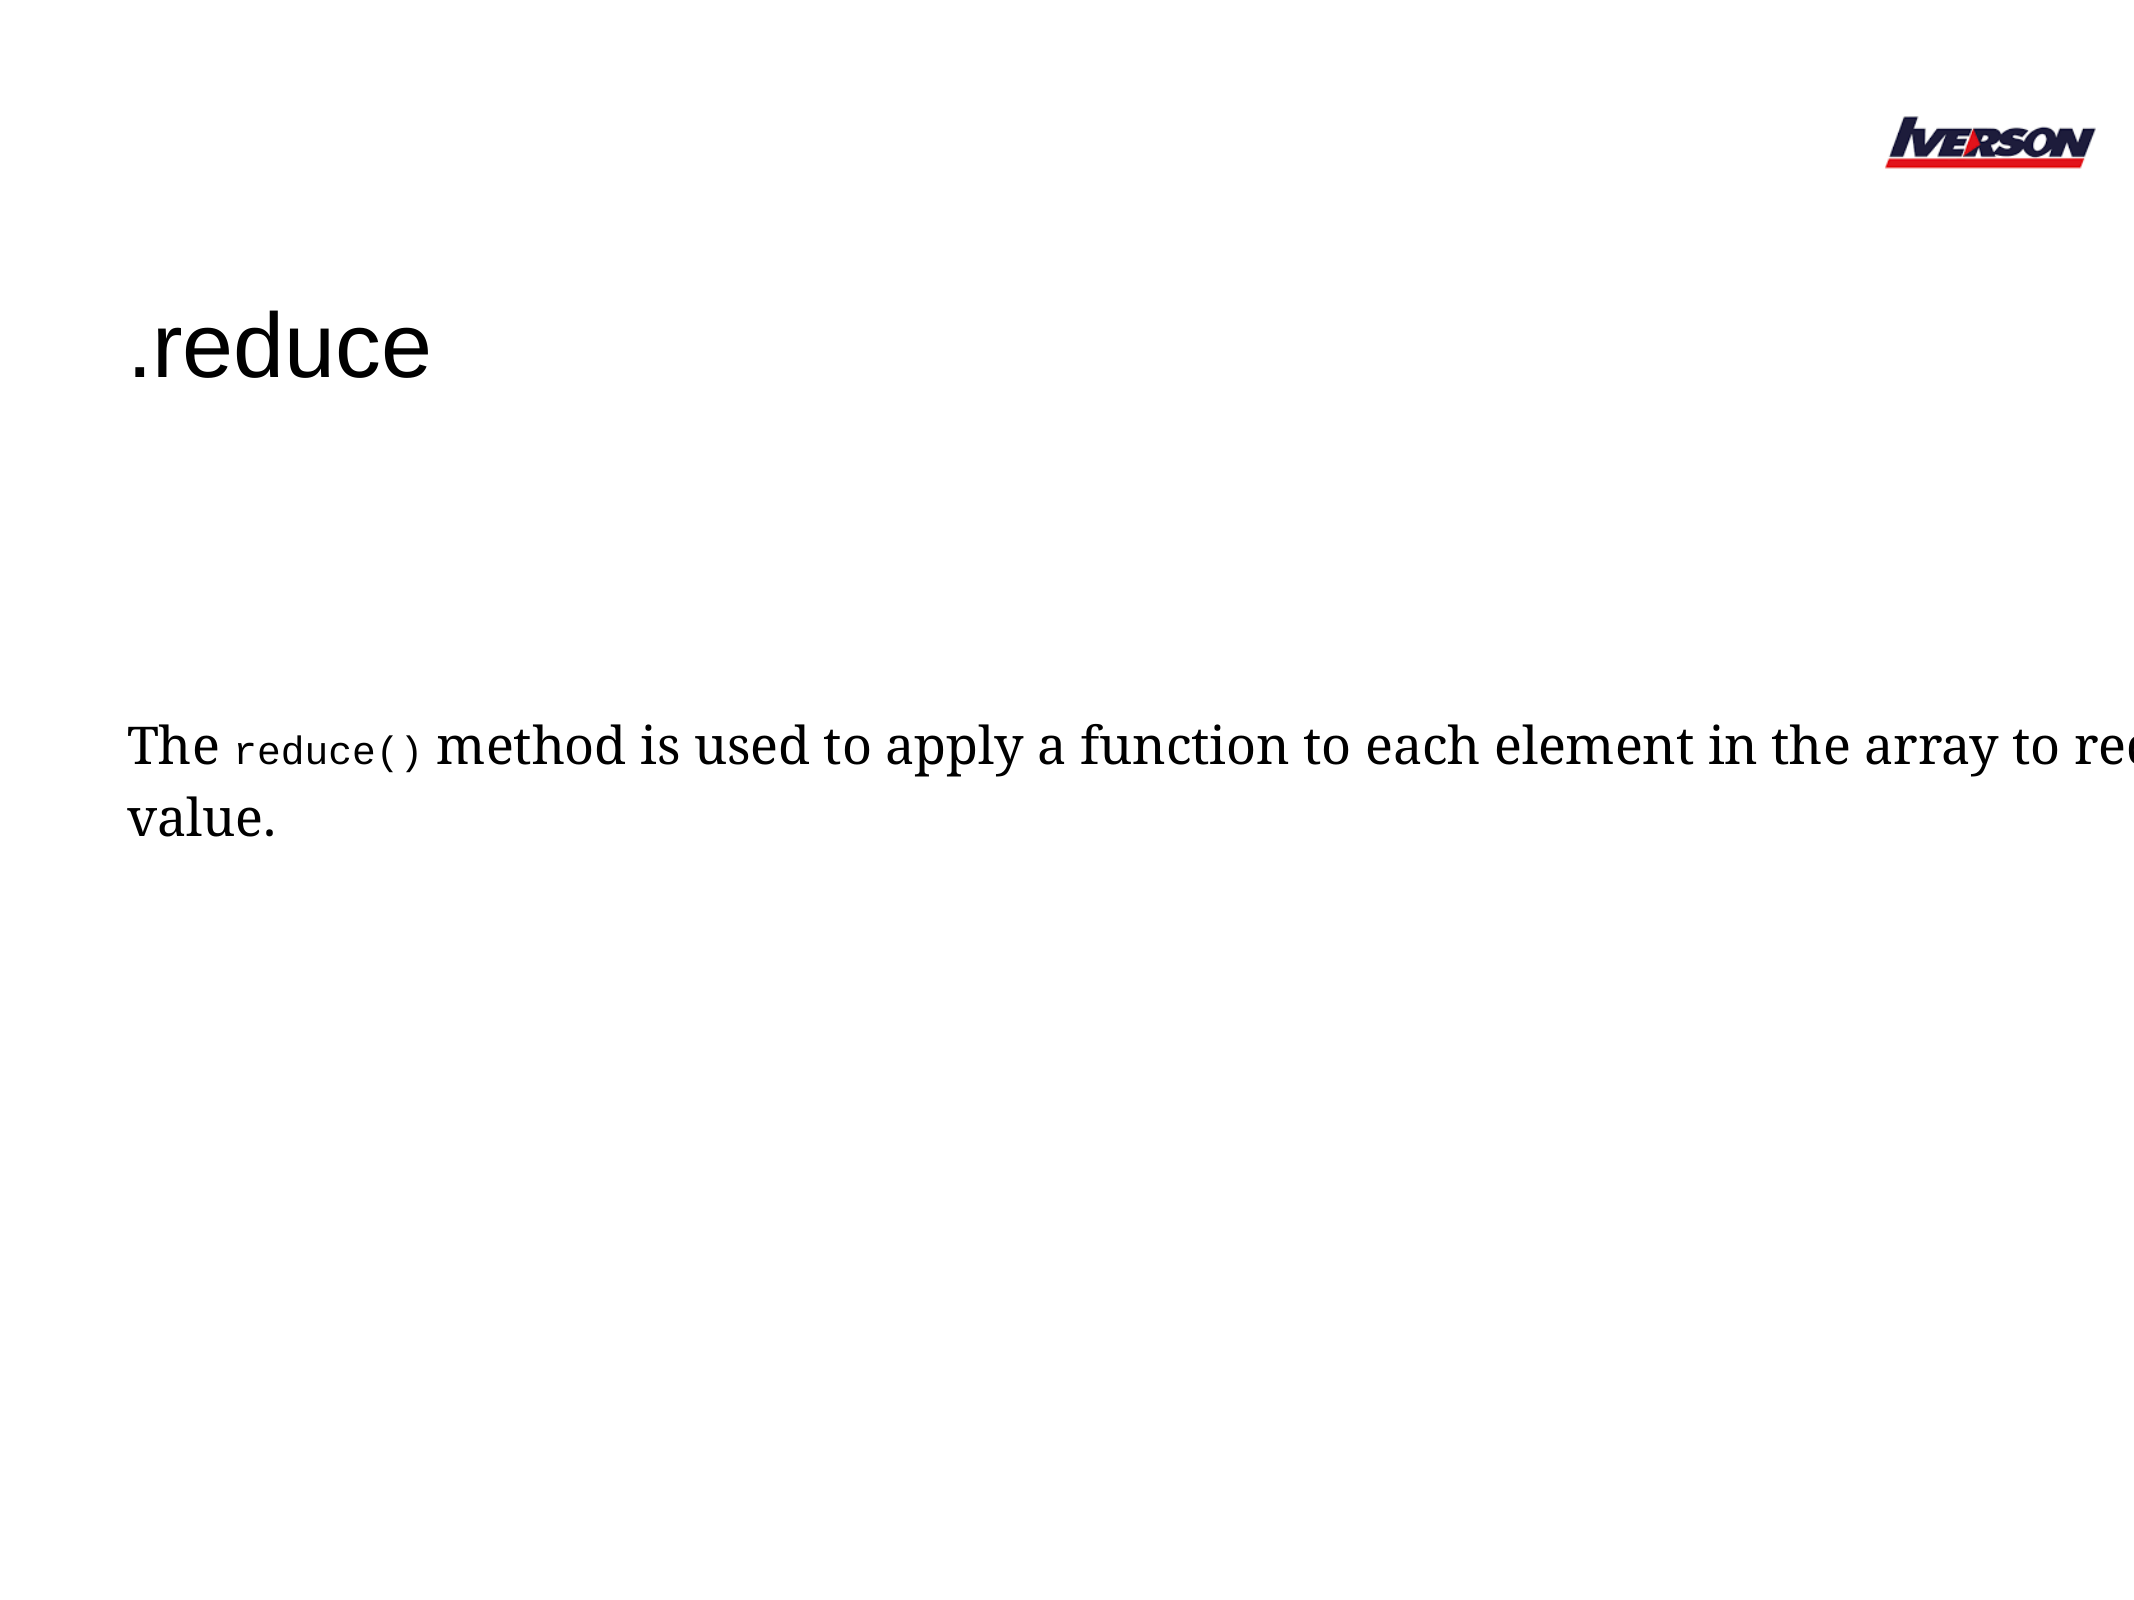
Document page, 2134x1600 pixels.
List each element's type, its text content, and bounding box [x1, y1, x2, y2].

list The reduce() method is used to apply a function to each element in the array to reduce the array to a single value. [103, 679, 2134, 1600]
picture [1846, 0, 2134, 287]
title .reduce [103, 262, 2134, 601]
